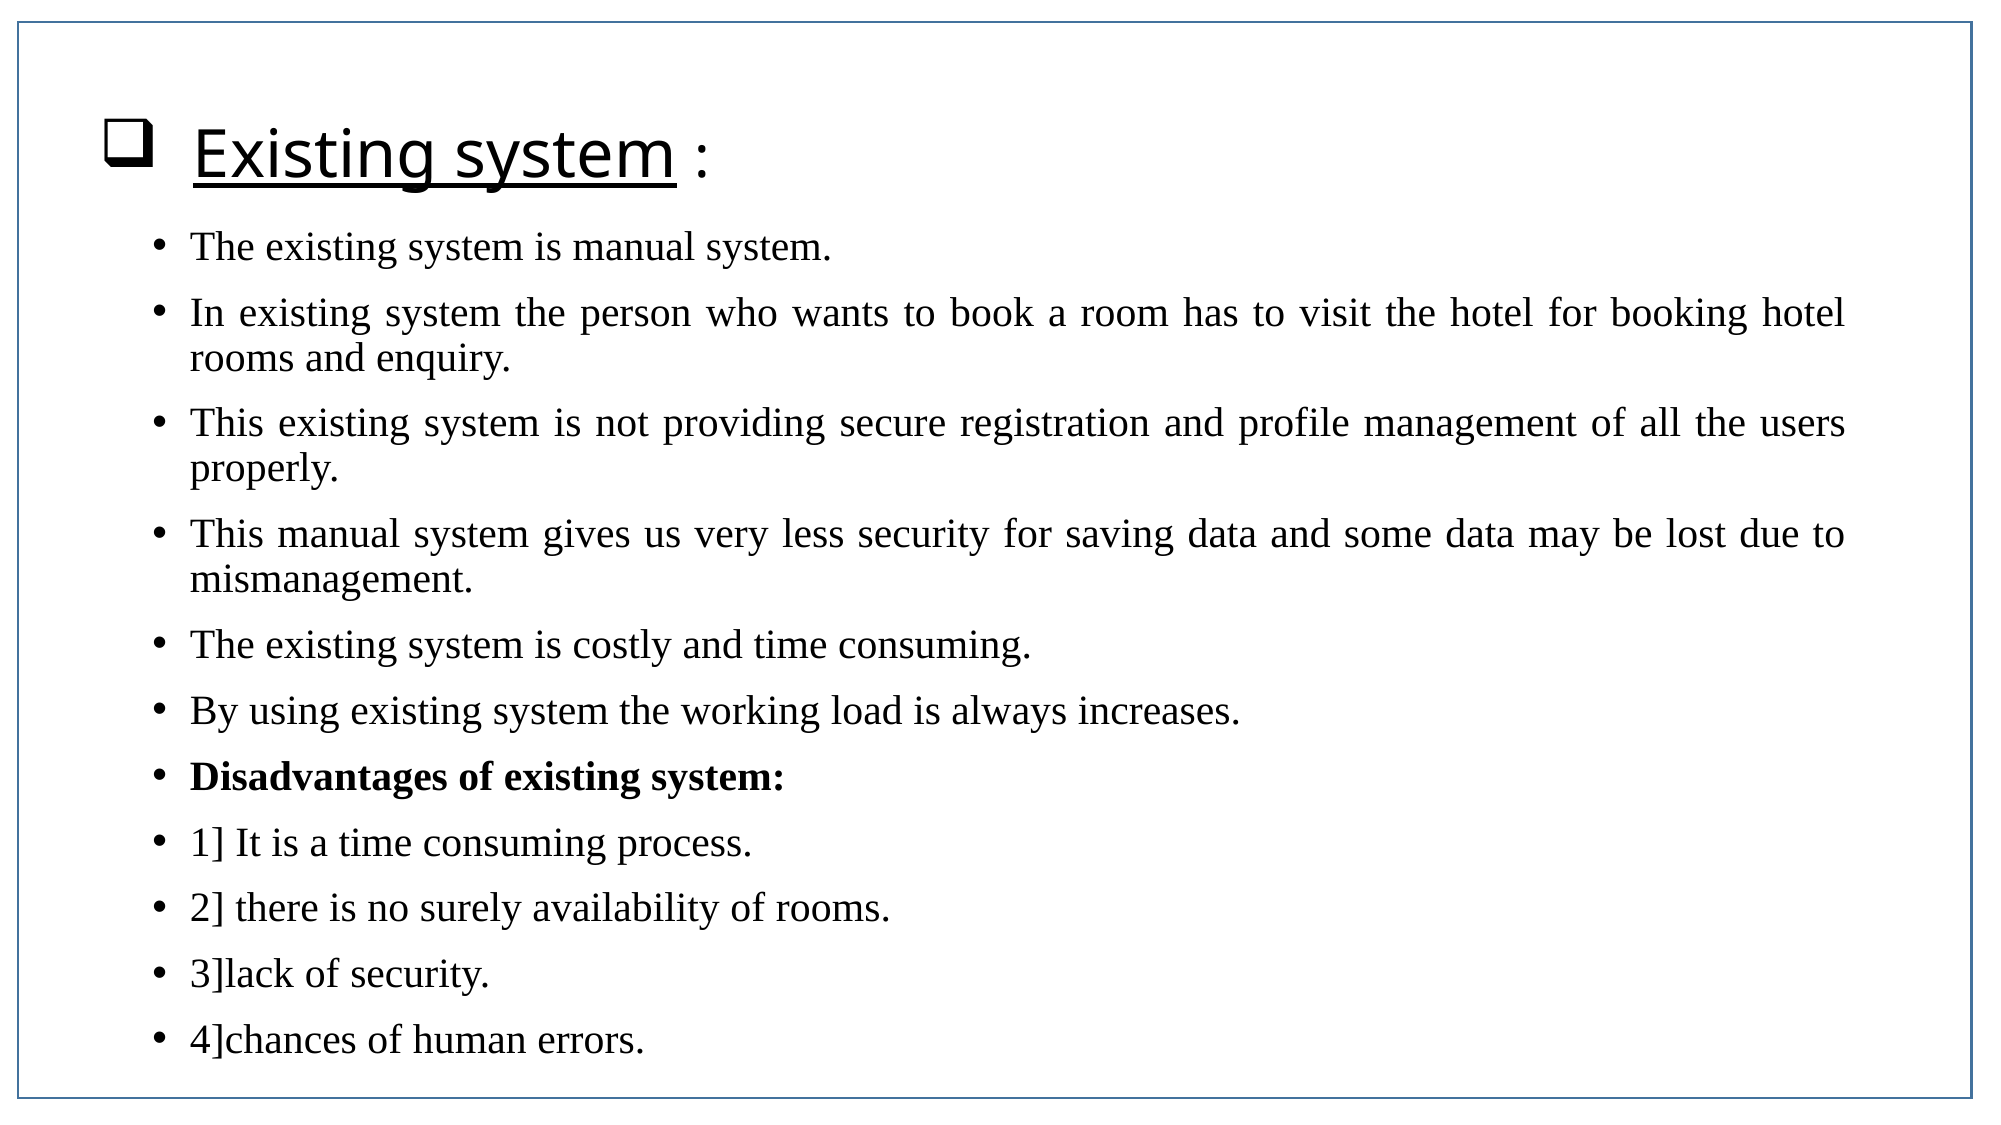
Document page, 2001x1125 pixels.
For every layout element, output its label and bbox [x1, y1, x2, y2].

text_box [17, 21, 1973, 1099]
